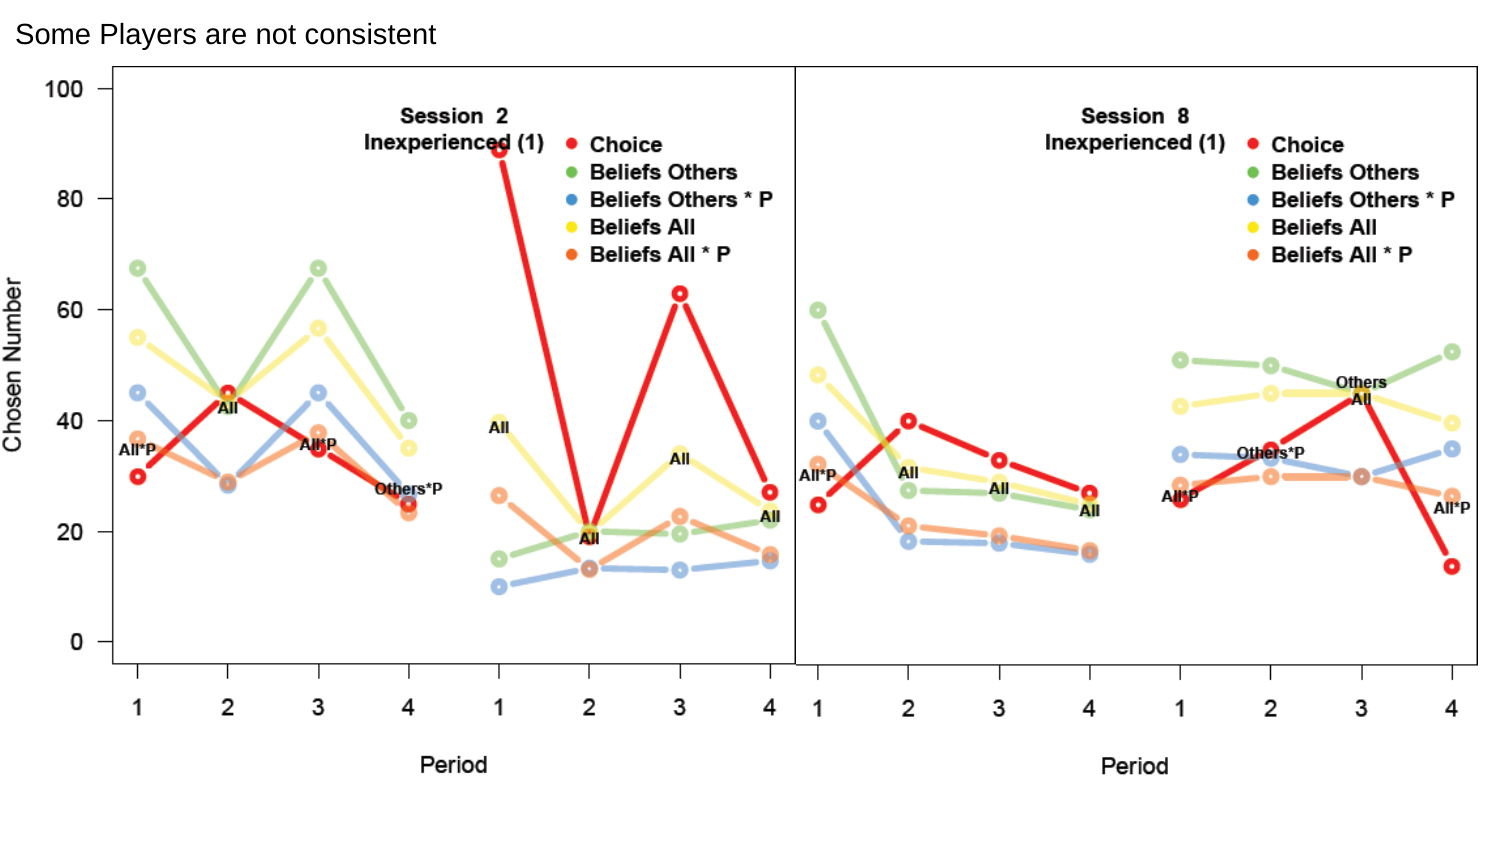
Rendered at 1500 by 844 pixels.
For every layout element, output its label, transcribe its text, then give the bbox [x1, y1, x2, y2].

text_box Some Players are not consistent [0, 0, 1467, 51]
picture [0, 66, 1478, 777]
